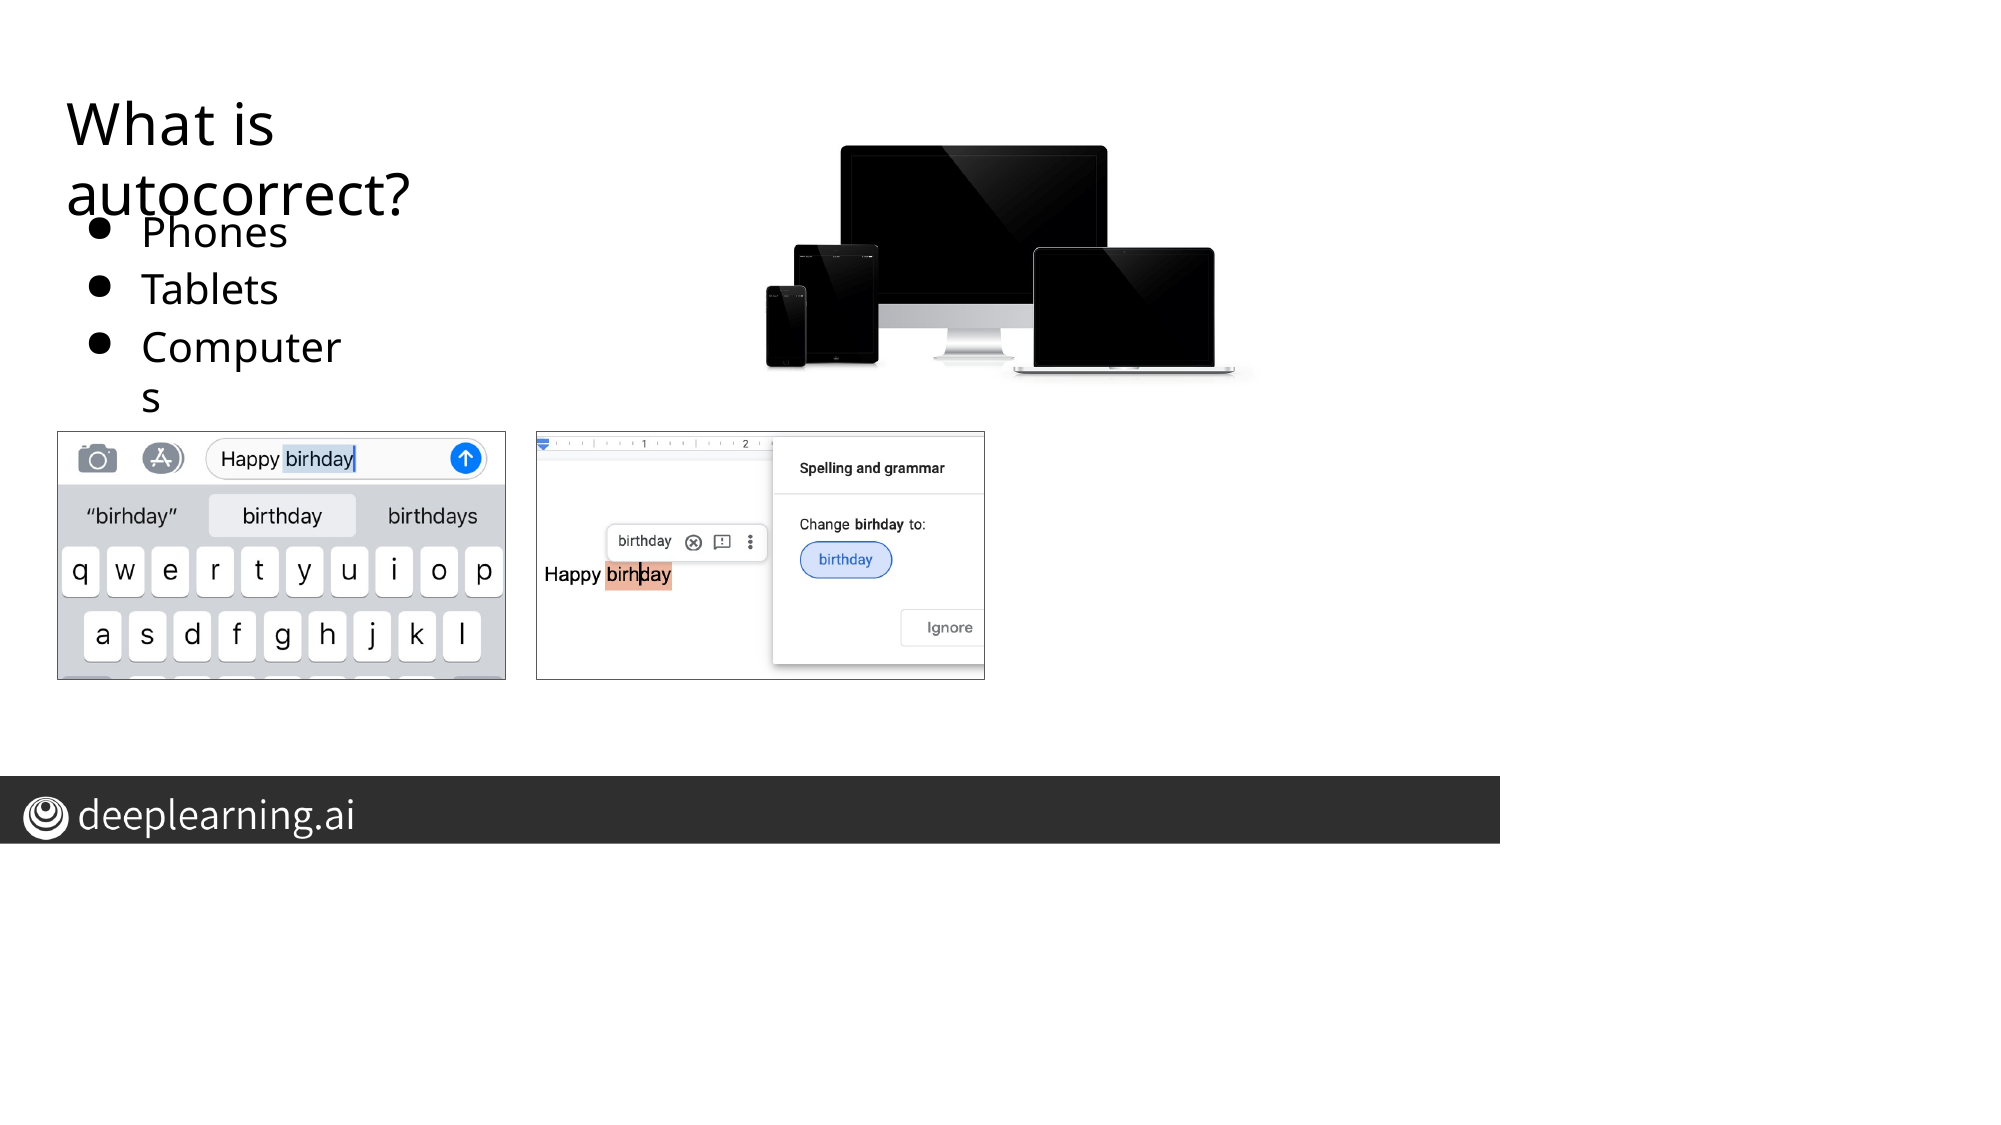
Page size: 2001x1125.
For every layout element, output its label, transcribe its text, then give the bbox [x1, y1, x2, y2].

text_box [535, 430, 986, 681]
title What is autocorrect? [64, 85, 605, 276]
picture [763, 144, 1261, 388]
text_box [56, 430, 507, 681]
picture [0, 761, 379, 844]
text_box Phones Tablets Computers [82, 195, 347, 421]
